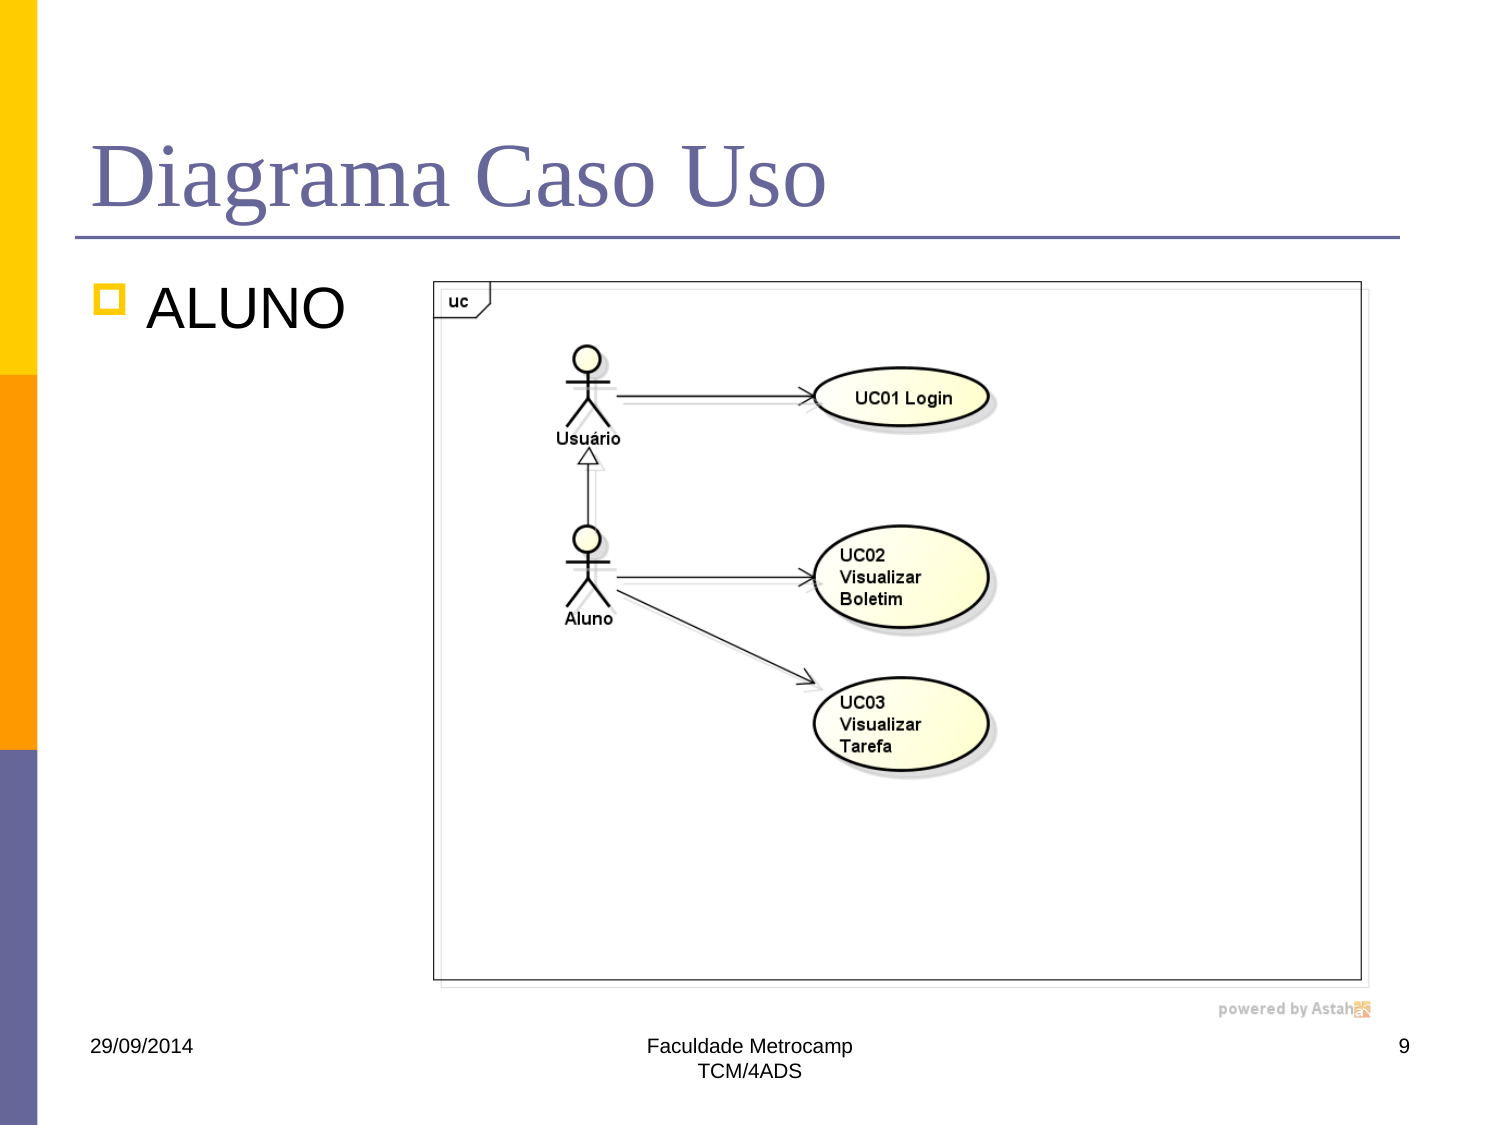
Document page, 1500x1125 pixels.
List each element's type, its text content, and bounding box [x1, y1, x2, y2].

slide_number 9 [1074, 1024, 1426, 1101]
list ALUNO [74, 262, 1426, 1006]
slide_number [74, 1024, 426, 1101]
picture [418, 266, 1377, 1023]
title Diagrama Caso Uso [74, 45, 1426, 233]
footer Faculdade Metrocamp TCM/4ADS [512, 1031, 988, 1101]
